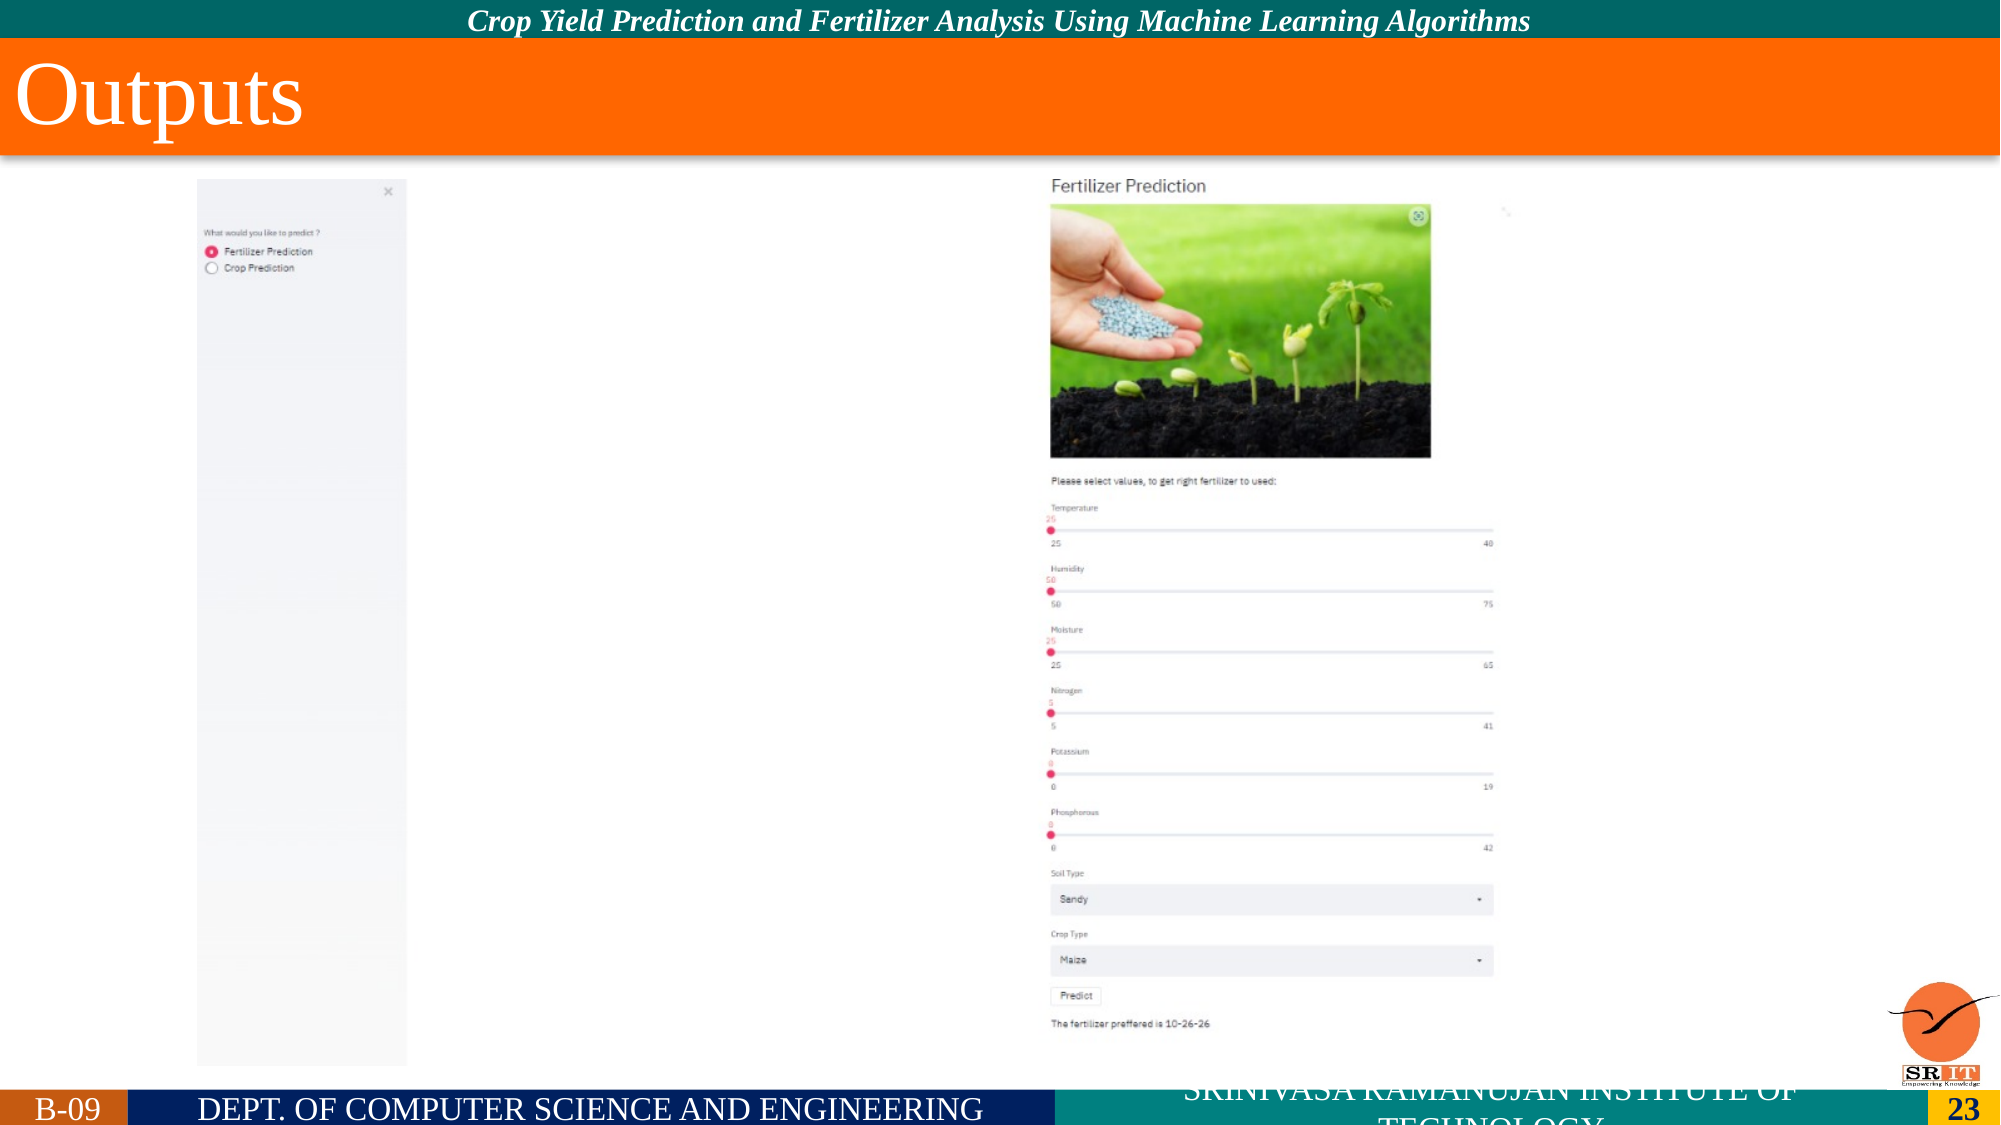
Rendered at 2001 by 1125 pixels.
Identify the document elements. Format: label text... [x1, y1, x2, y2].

title Outputs [0, 38, 2000, 156]
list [197, 179, 1801, 1066]
picture [1887, 977, 2000, 1090]
